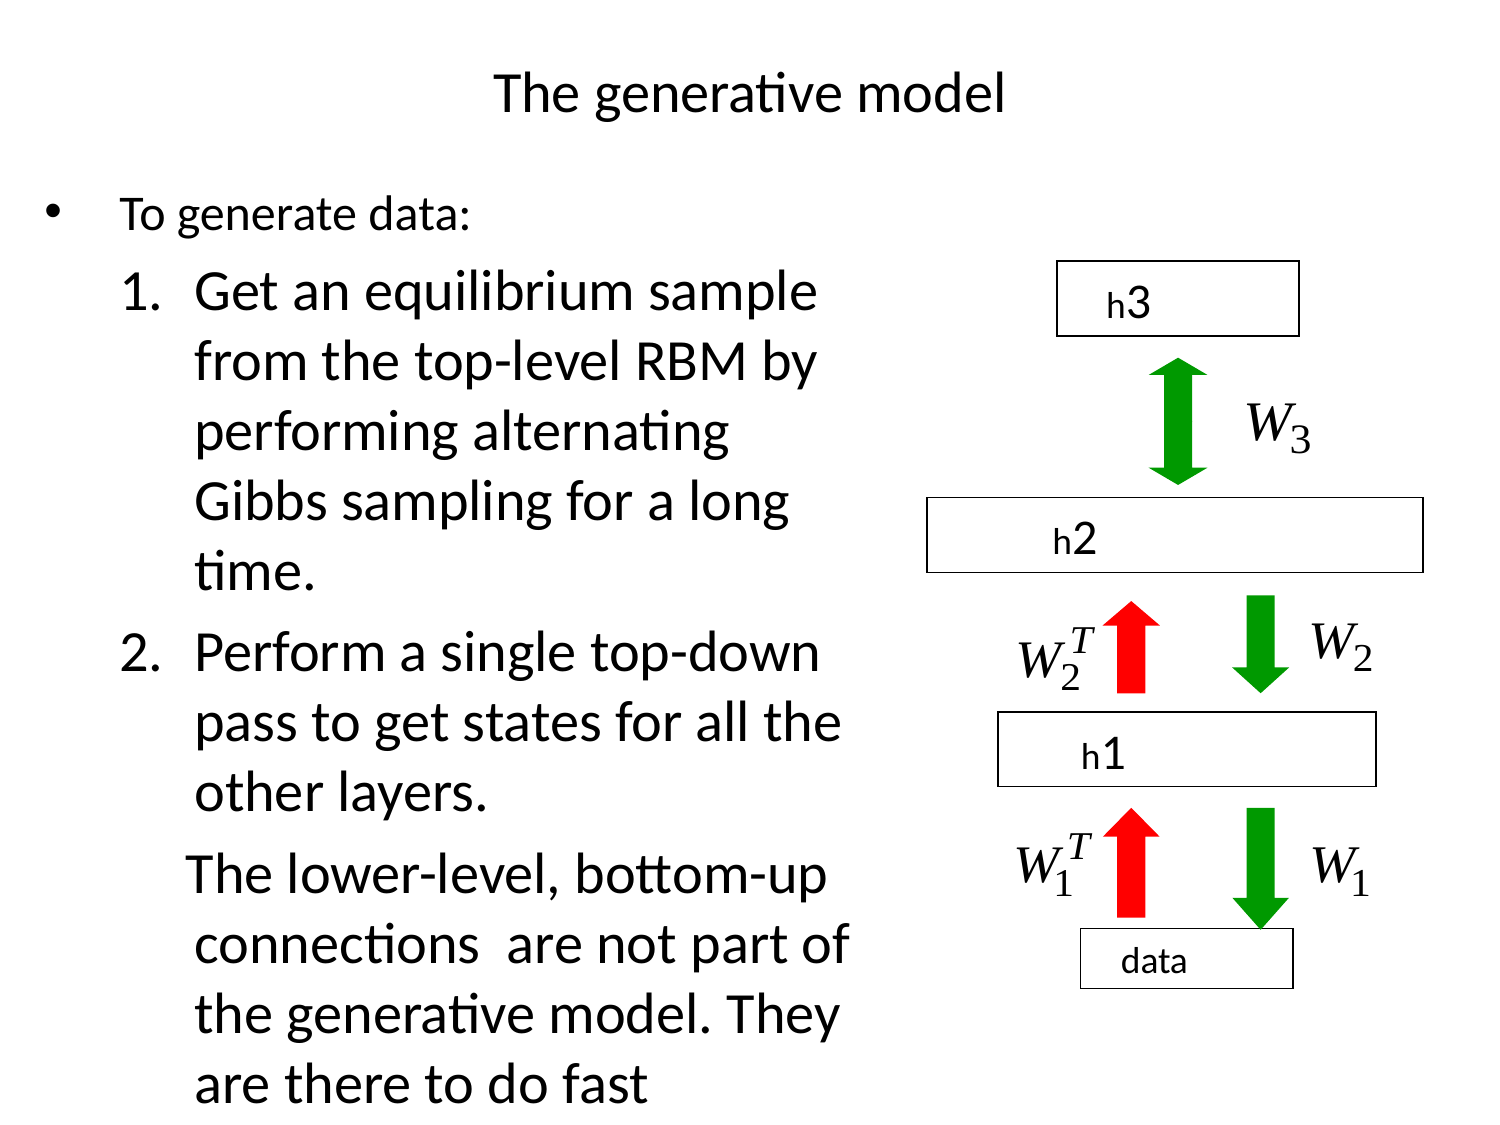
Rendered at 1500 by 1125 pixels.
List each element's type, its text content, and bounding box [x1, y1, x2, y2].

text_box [1009, 816, 1107, 906]
text_box h1 [998, 711, 1377, 787]
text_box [1012, 610, 1110, 700]
text_box h2 [927, 497, 1424, 573]
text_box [1304, 605, 1384, 681]
text_box [1234, 596, 1288, 693]
text_box h3 [1057, 261, 1300, 336]
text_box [1239, 383, 1319, 469]
text_box [1234, 808, 1288, 929]
text_box [1151, 421, 1205, 485]
text_box data [1080, 928, 1294, 989]
text_box [1151, 358, 1205, 421]
text_box [1113, 602, 1158, 693]
text_box [1113, 808, 1158, 917]
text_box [1306, 829, 1377, 906]
list To generate data: Get an equilibrium sample from the top-level RBM by performing alternating Gibbs sampling for a long time. Perform a single top-down pass to get states for all the other layers. The lower-level, bottom-up connections are not part of the generative model. They are there to do fast approximate inference. [29, 172, 886, 1090]
title The generative model [75, 0, 1425, 184]
